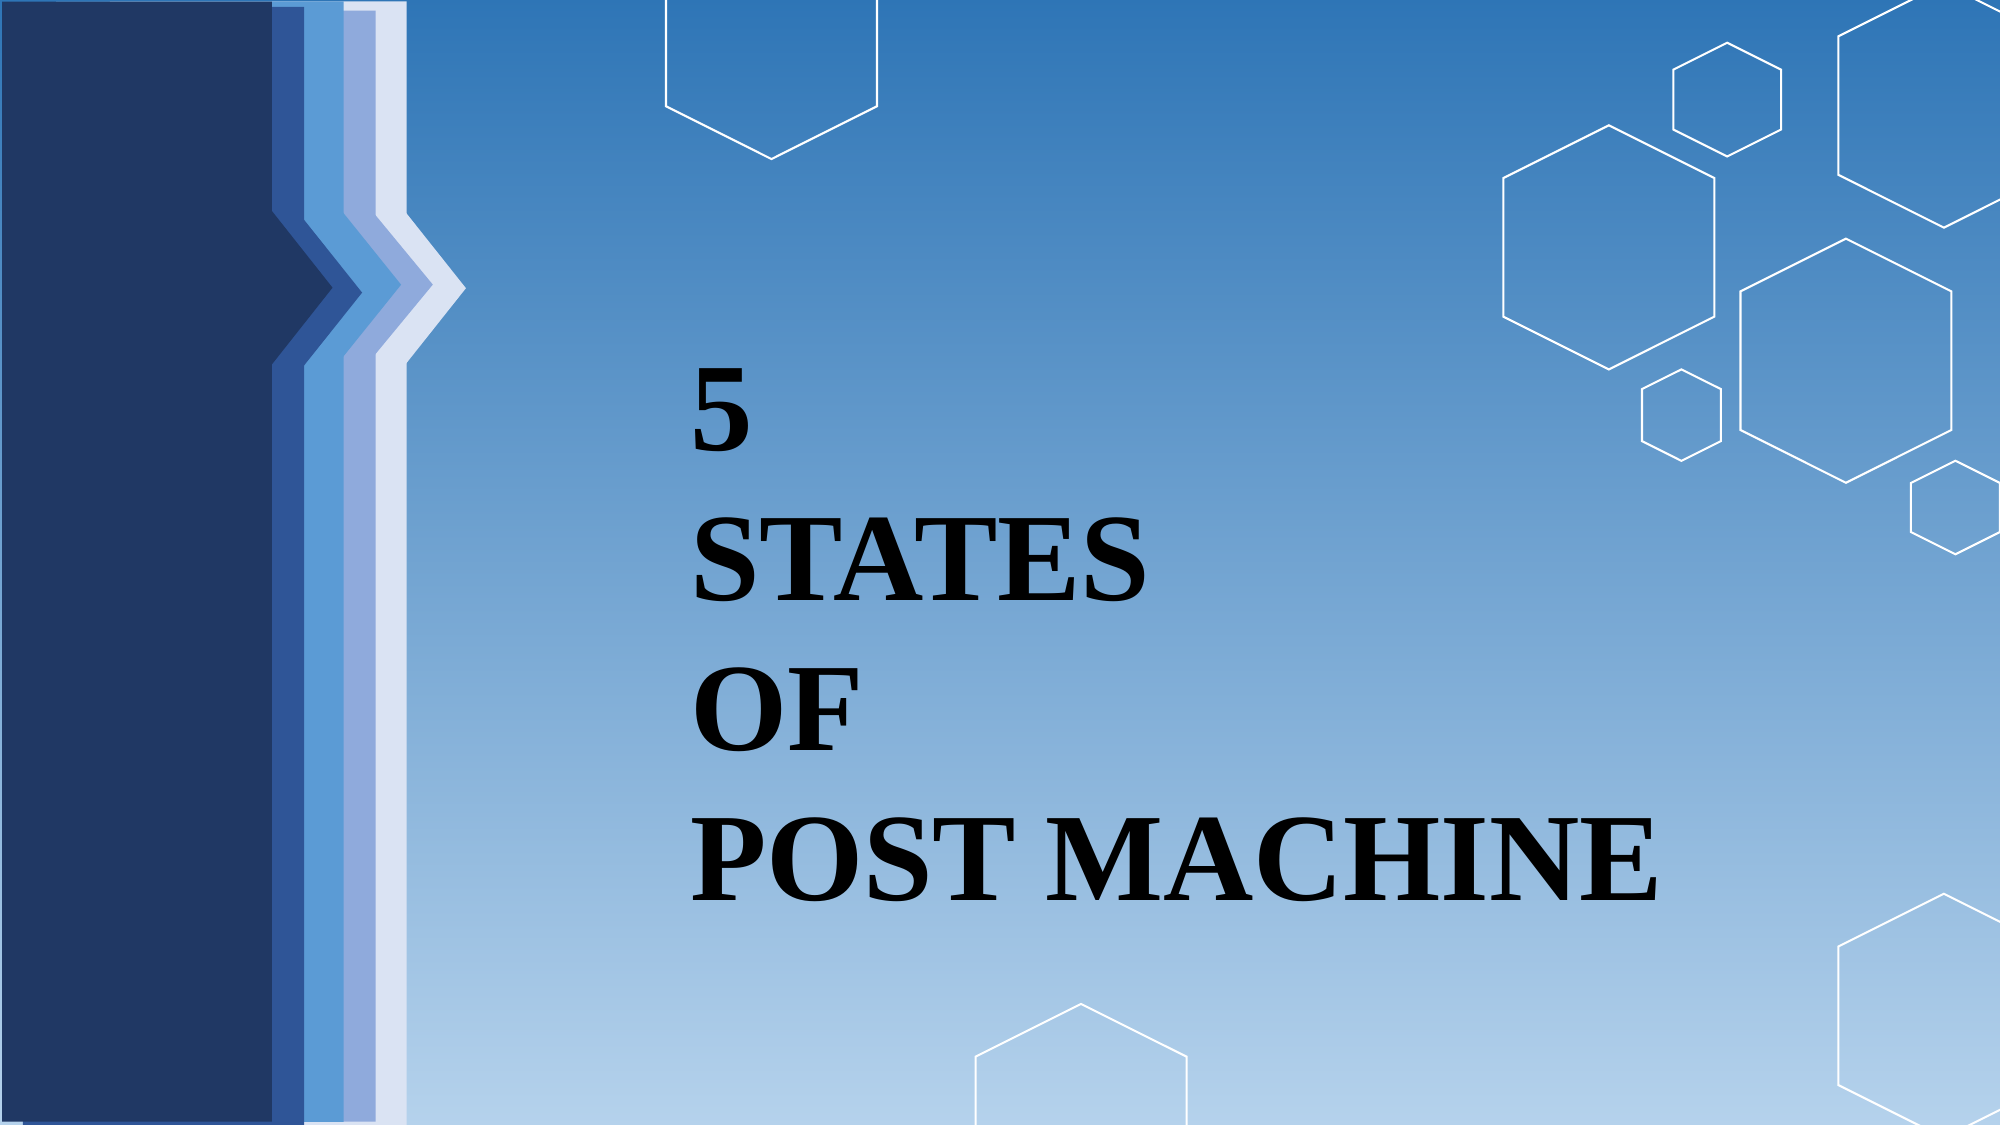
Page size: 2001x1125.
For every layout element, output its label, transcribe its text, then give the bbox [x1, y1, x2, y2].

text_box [22, 6, 363, 1125]
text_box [333, 1, 402, 1122]
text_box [402, 10, 433, 1122]
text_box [363, 1, 466, 1125]
text_box [1909, 459, 2000, 556]
text_box [1672, 41, 1783, 158]
text_box [664, 0, 879, 161]
text_box [1837, 892, 2000, 1125]
text_box [1502, 124, 1716, 371]
text_box [1837, 0, 2000, 229]
text_box [1640, 368, 1722, 463]
text_box 5 STATES OF POST MACHINE [675, 317, 1728, 933]
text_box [2, 1, 333, 1122]
text_box [974, 1002, 1188, 1125]
text_box [1739, 237, 1953, 484]
